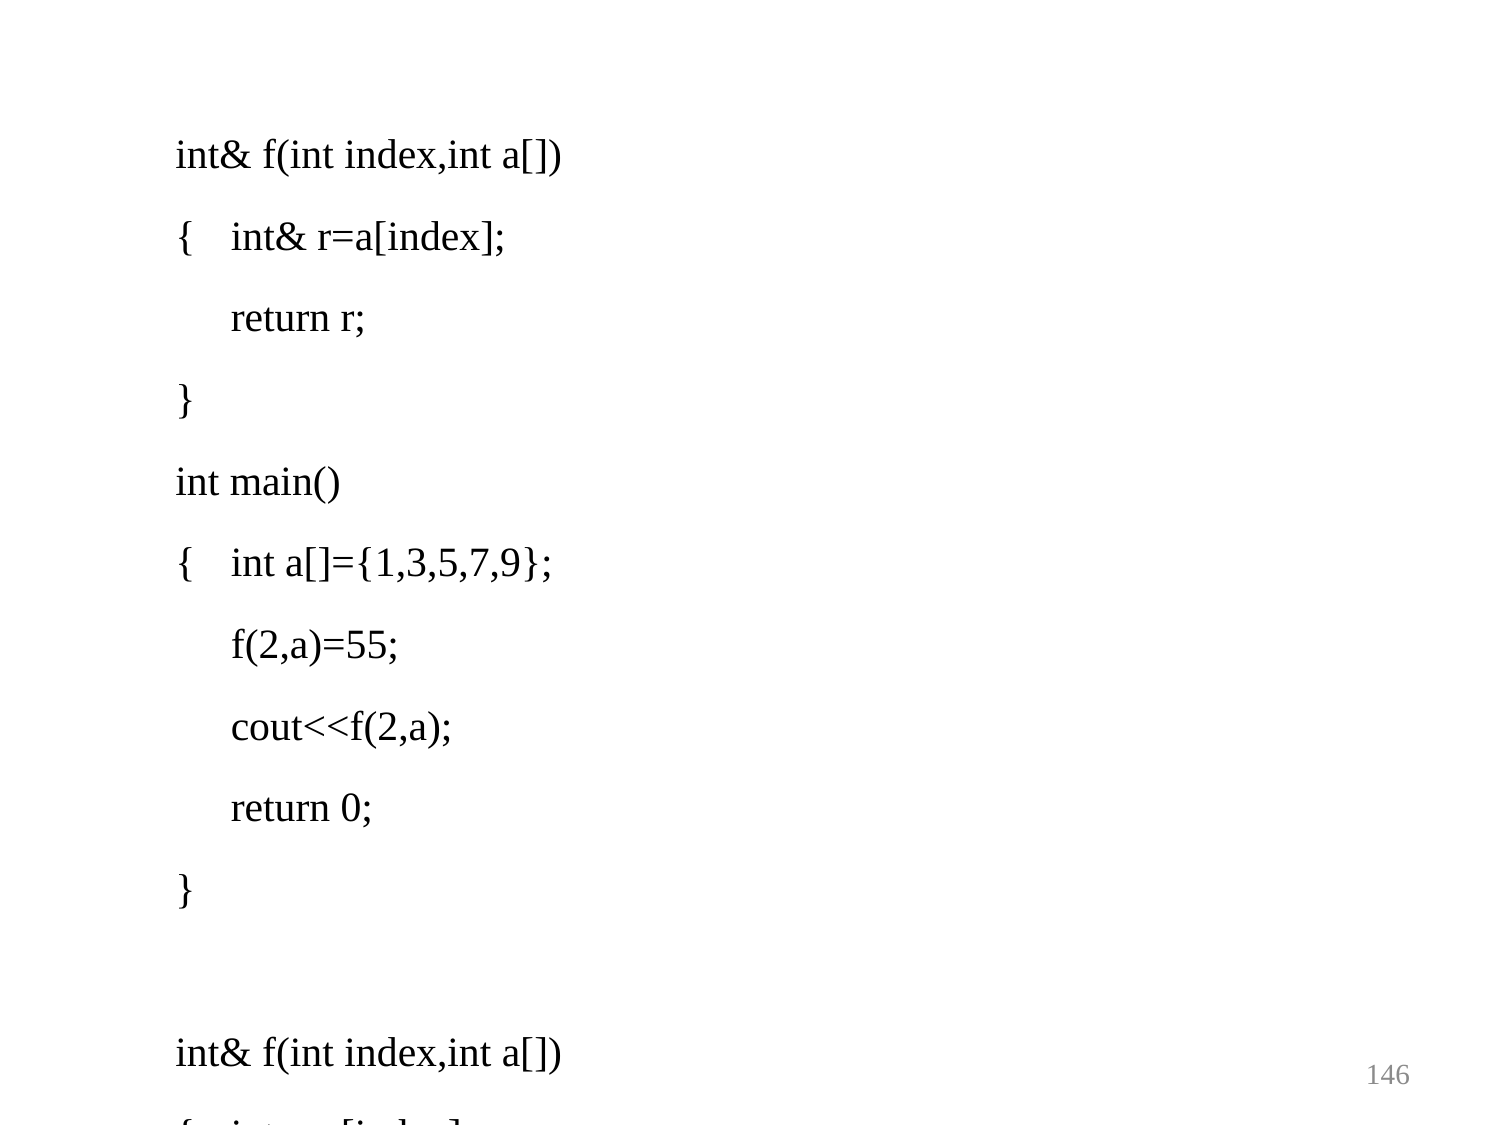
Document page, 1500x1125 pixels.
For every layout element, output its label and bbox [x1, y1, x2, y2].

text_box [175, 112, 1430, 1125]
